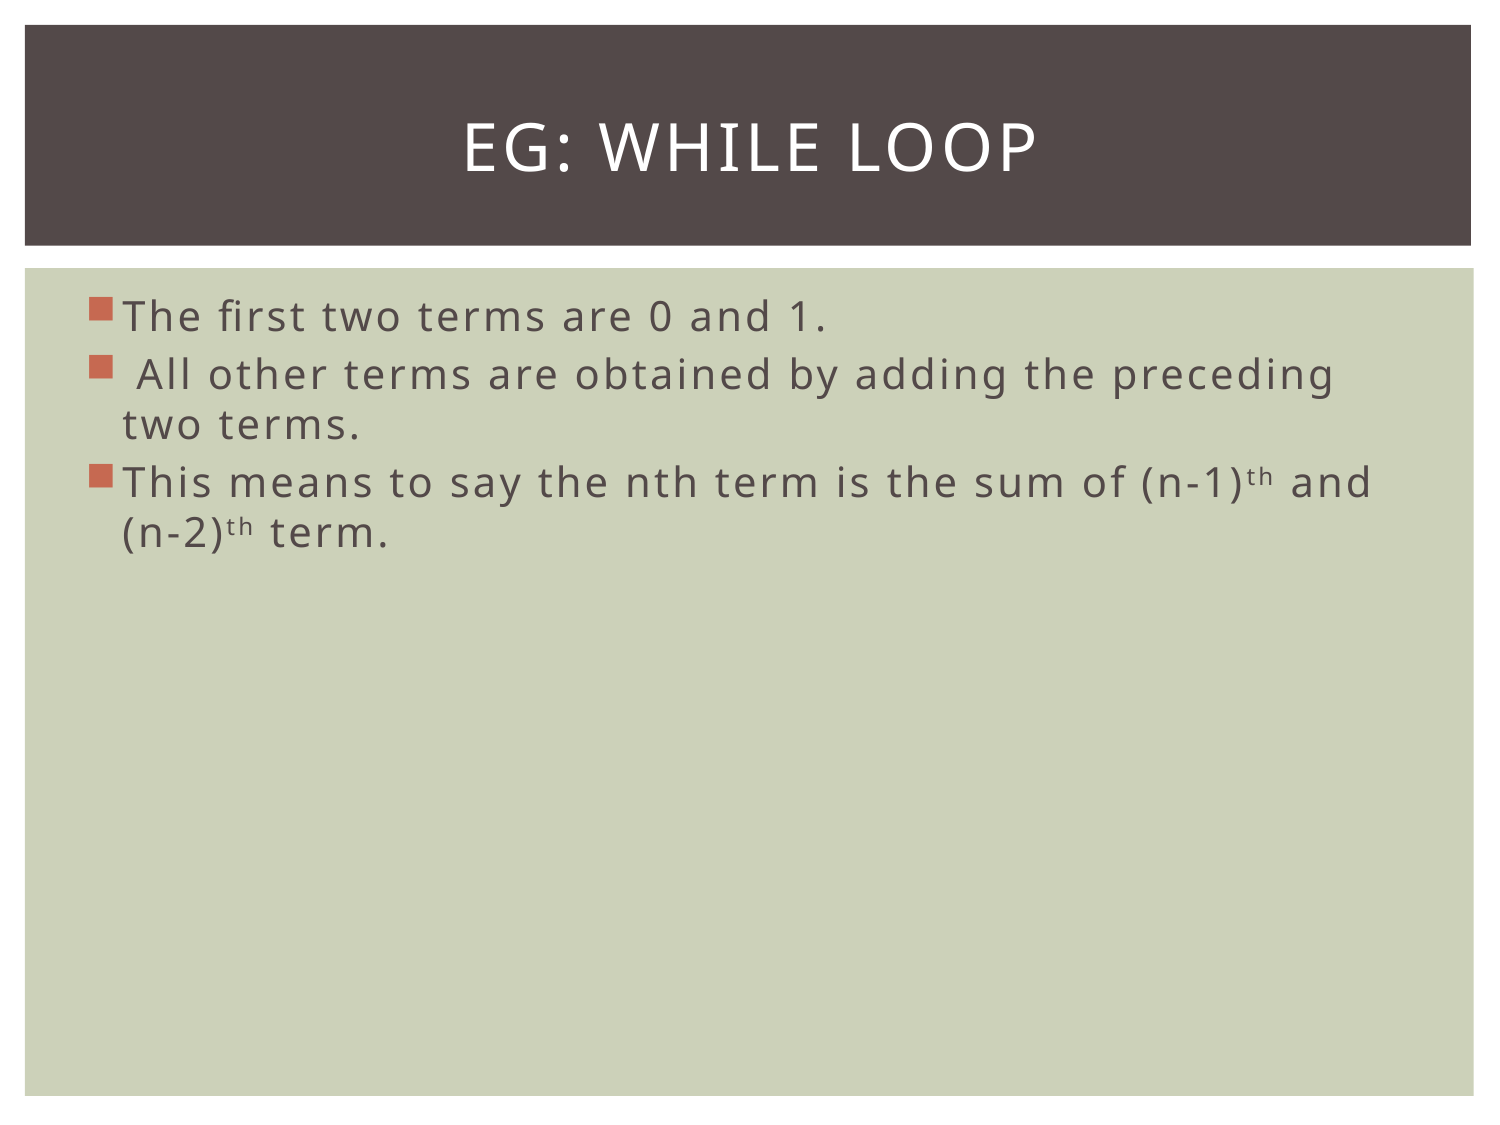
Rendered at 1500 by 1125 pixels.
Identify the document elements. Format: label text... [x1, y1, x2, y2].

list The first two terms are 0 and 1. All other terms are obtained by adding the preceding two terms. This means to say the nth term is the sum of (n-1)th and (n-2)th term. [62, 281, 1442, 1005]
title Eg: while Loop [62, 58, 1438, 232]
